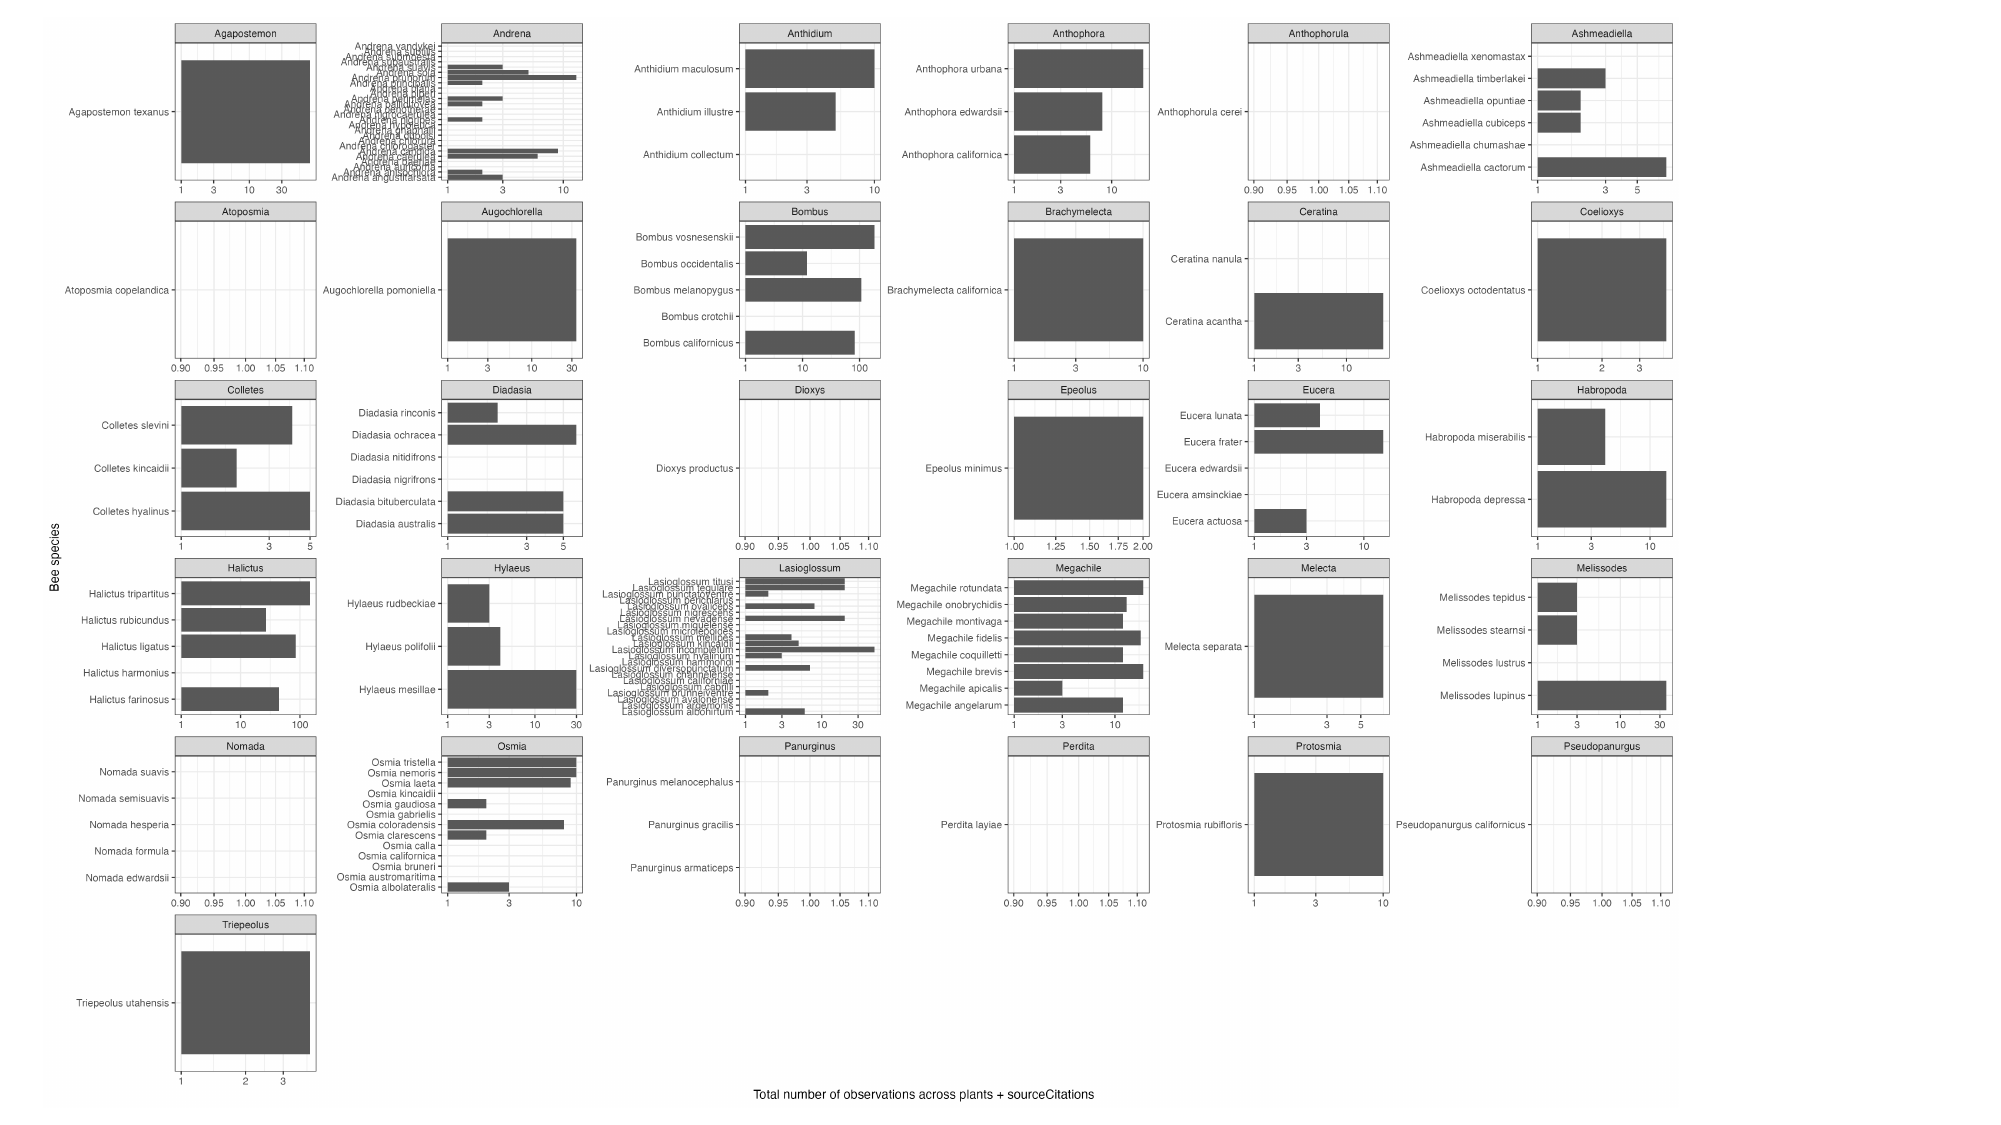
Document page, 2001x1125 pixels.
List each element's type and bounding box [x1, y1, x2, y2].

picture [42, 16, 1680, 1109]
